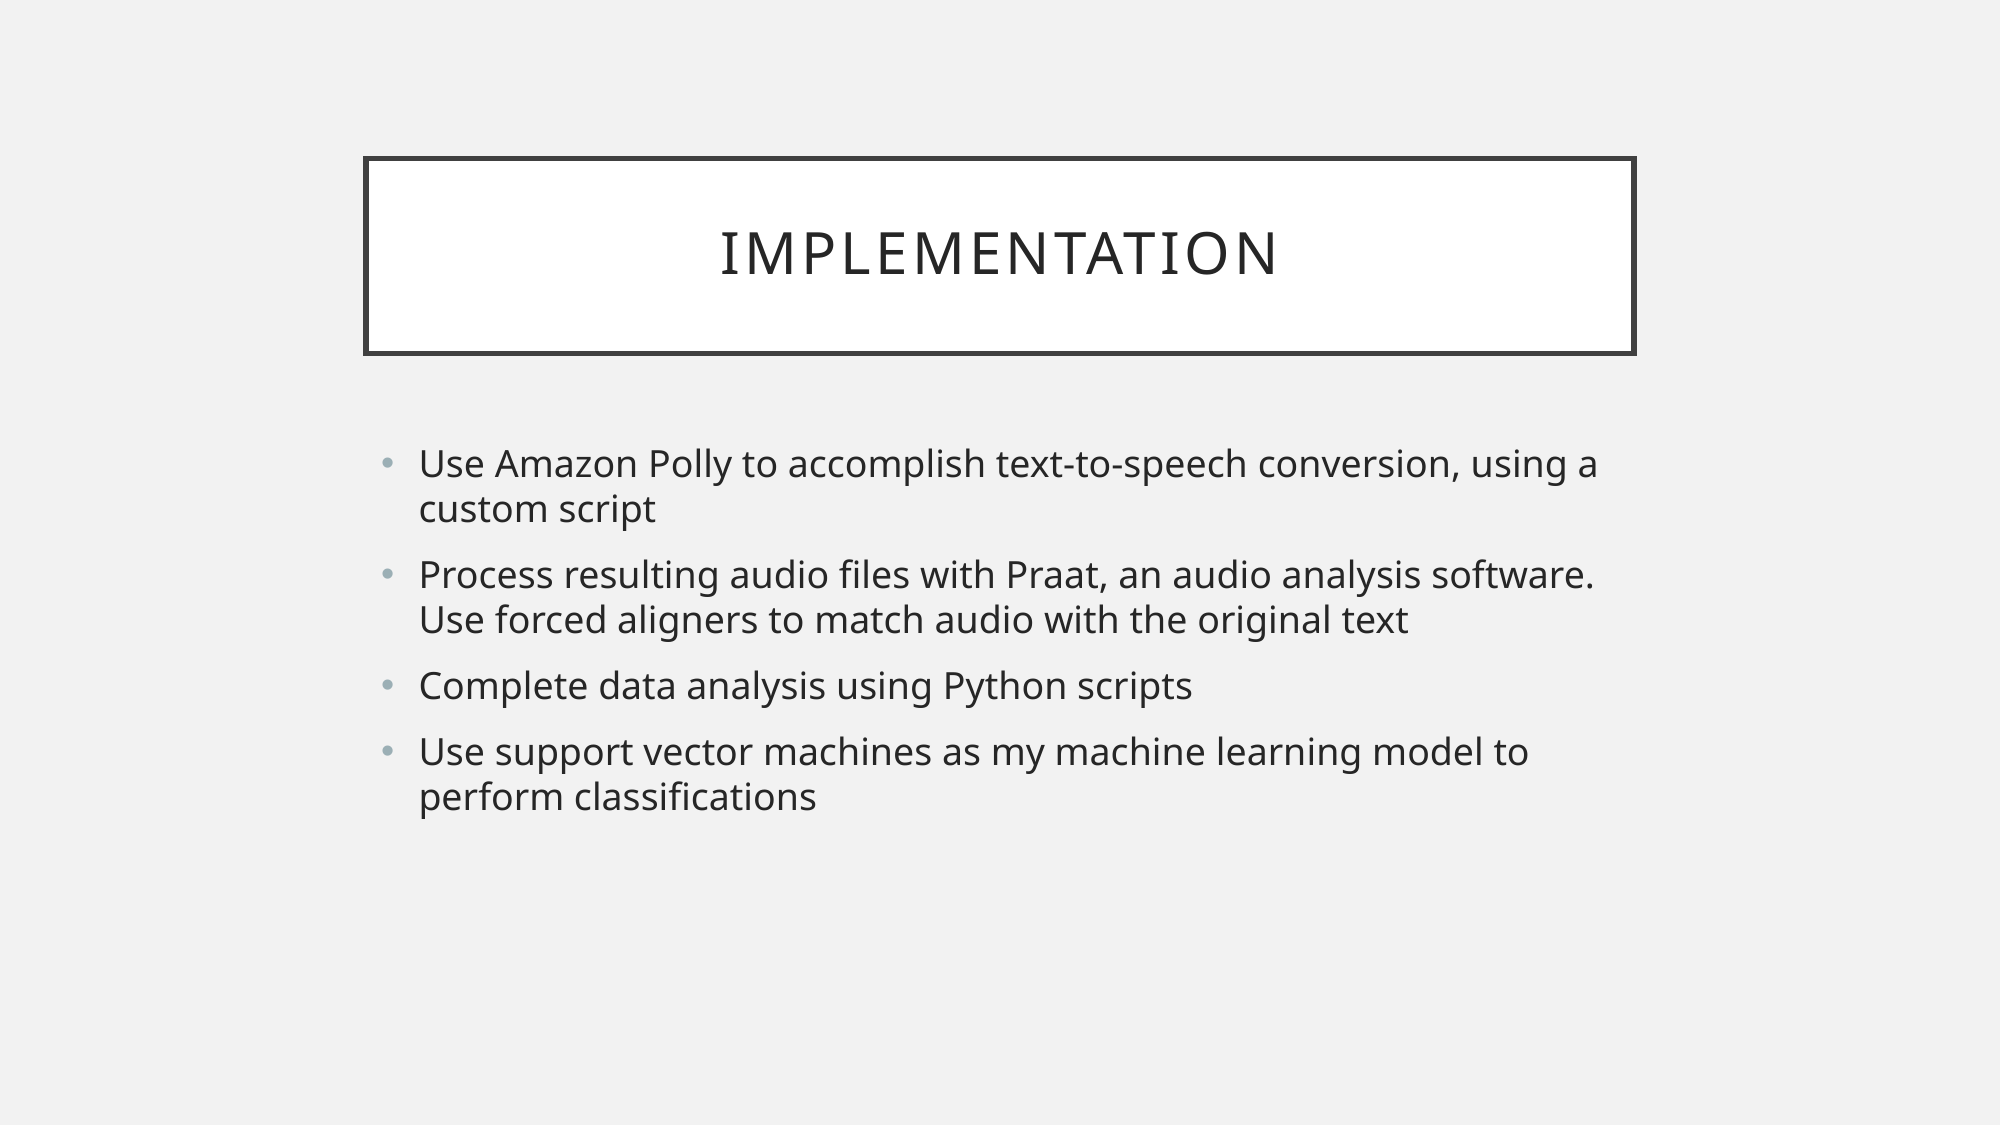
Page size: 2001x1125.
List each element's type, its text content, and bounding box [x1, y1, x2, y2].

title implementation [363, 156, 1637, 356]
list Use Amazon Polly to accomplish text-to-speech conversion, using a custom script Process resulting audio files with Praat, an audio analysis software. Use forced aligners to match audio with the original text Complete data analysis using Python scripts Use support vector machines as my machine learning model to perform classifications [366, 432, 1634, 942]
